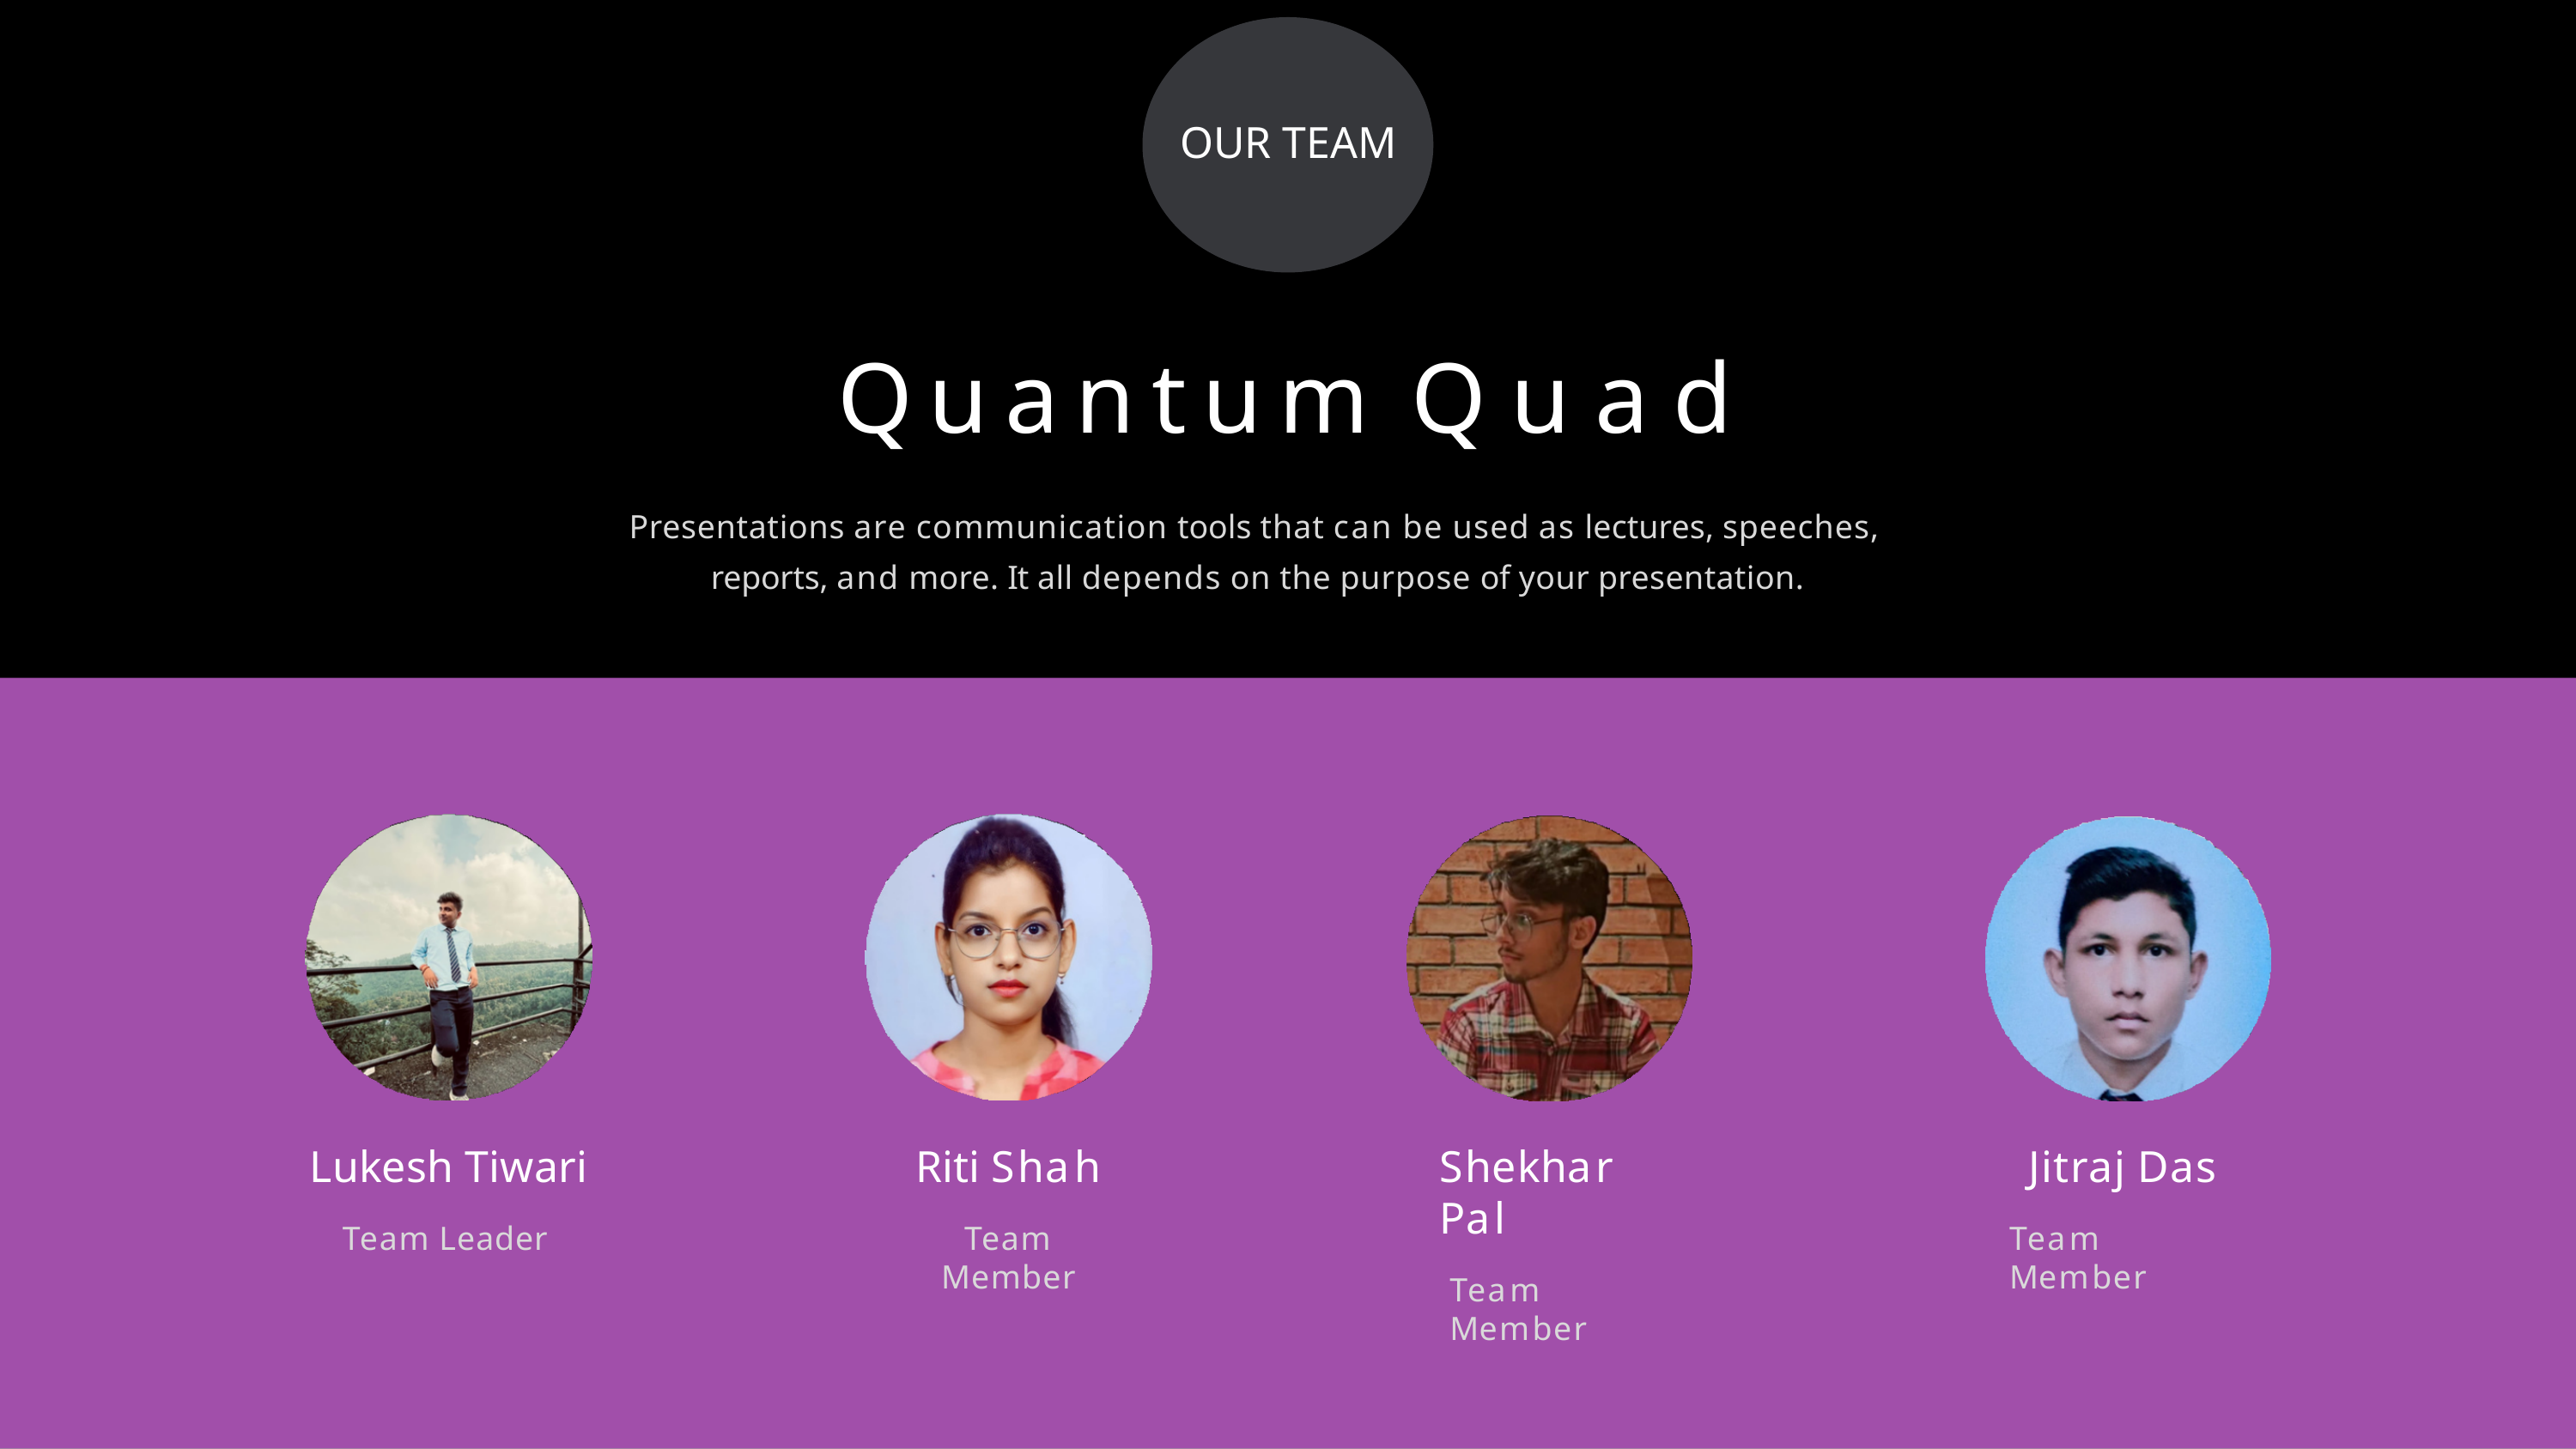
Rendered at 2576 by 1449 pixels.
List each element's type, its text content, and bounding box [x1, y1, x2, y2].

text_box [1142, 16, 1434, 229]
title OUR TEAM [1178, 113, 1398, 358]
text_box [0, 677, 2576, 1449]
text_box Quantum Quad Presentations are communication tools that can be used as lectures, speeches, reports, and more. It all depends on the purpose of your presentation. [627, 335, 1910, 597]
